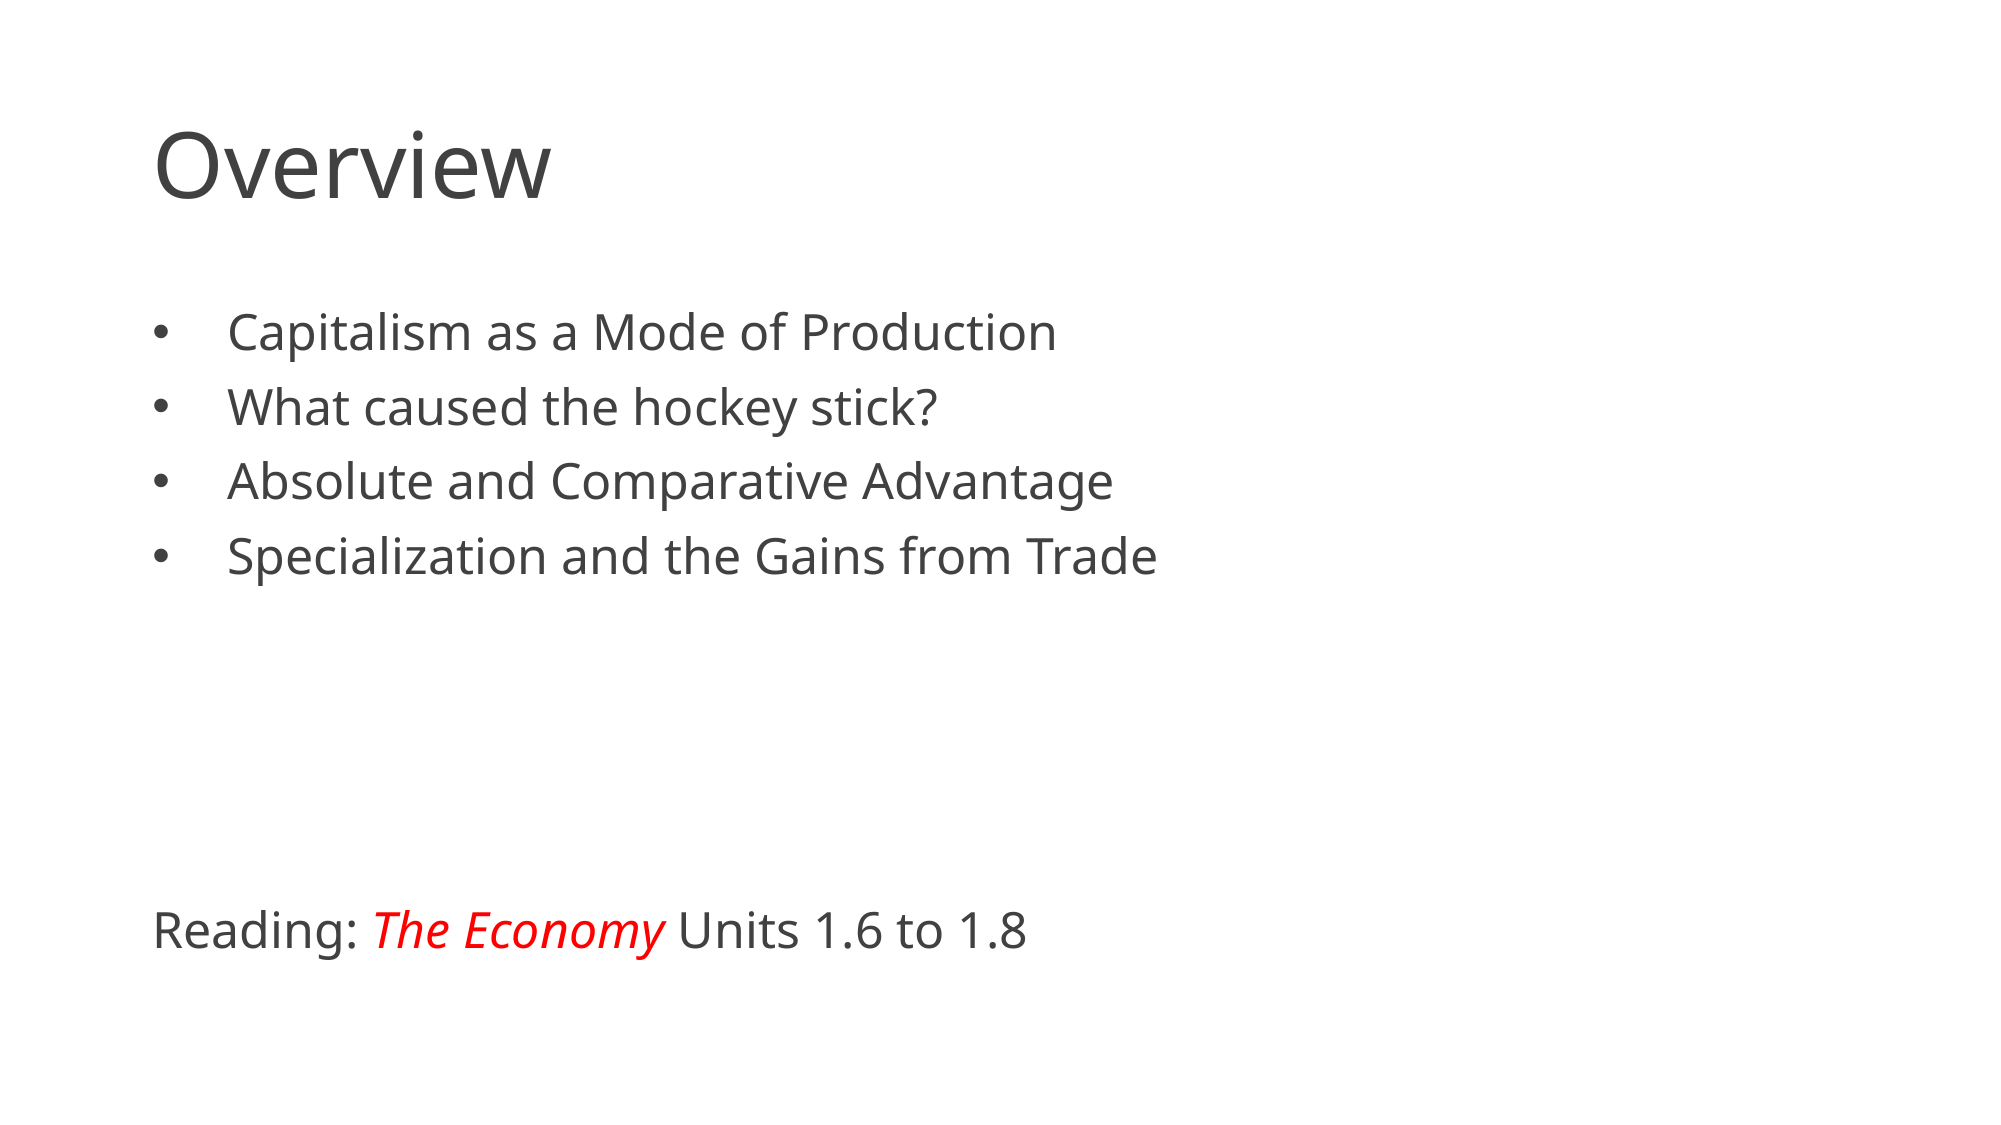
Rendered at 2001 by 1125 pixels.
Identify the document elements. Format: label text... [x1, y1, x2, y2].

title Overview [137, 59, 1863, 278]
list Capitalism as a Mode of Production What caused the hockey stick? Absolute and Comparative Advantage Specialization and the Gains from Trade Reading: The Economy Units 1.6 to 1.8 [137, 299, 1863, 1014]
